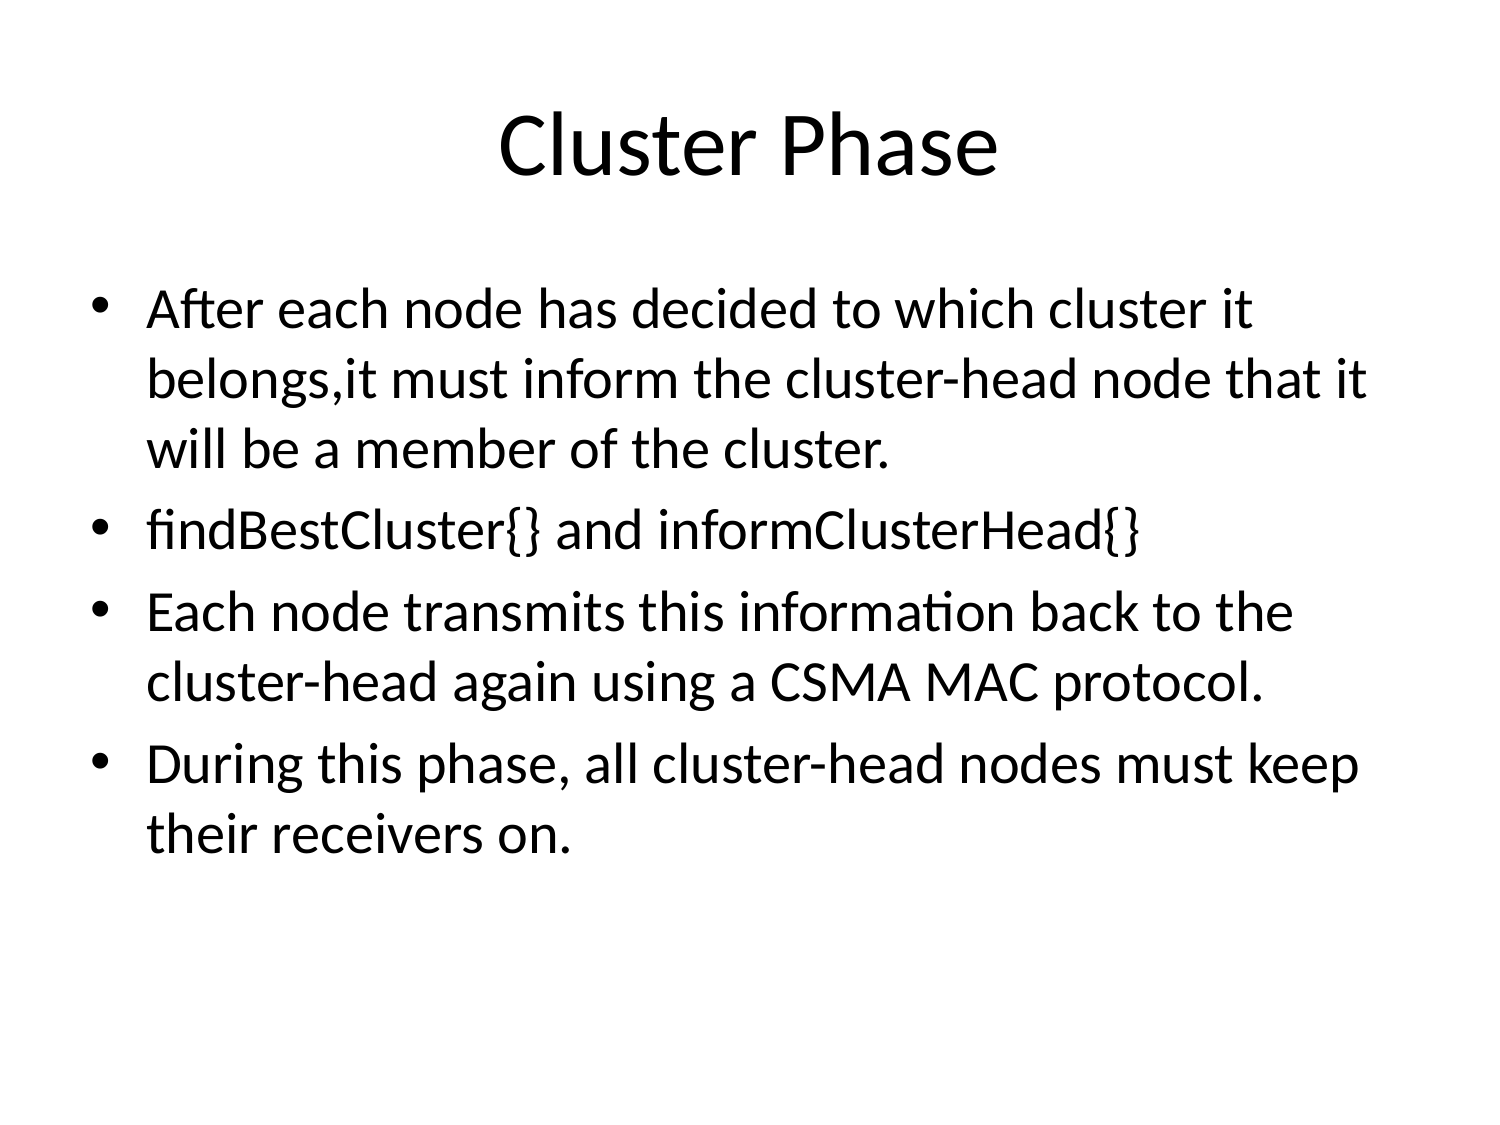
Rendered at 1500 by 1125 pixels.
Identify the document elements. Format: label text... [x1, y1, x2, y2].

list After each node has decided to which cluster it belongs,it must inform the cluster-head node that it will be a member of the cluster. findBestCluster{} and informClusterHead{} Each node transmits this information back to the cluster-head again using a CSMA MAC protocol. During this phase, all cluster-head nodes must keep their receivers on. [75, 262, 1425, 1005]
title Cluster Phase [75, 45, 1425, 233]
